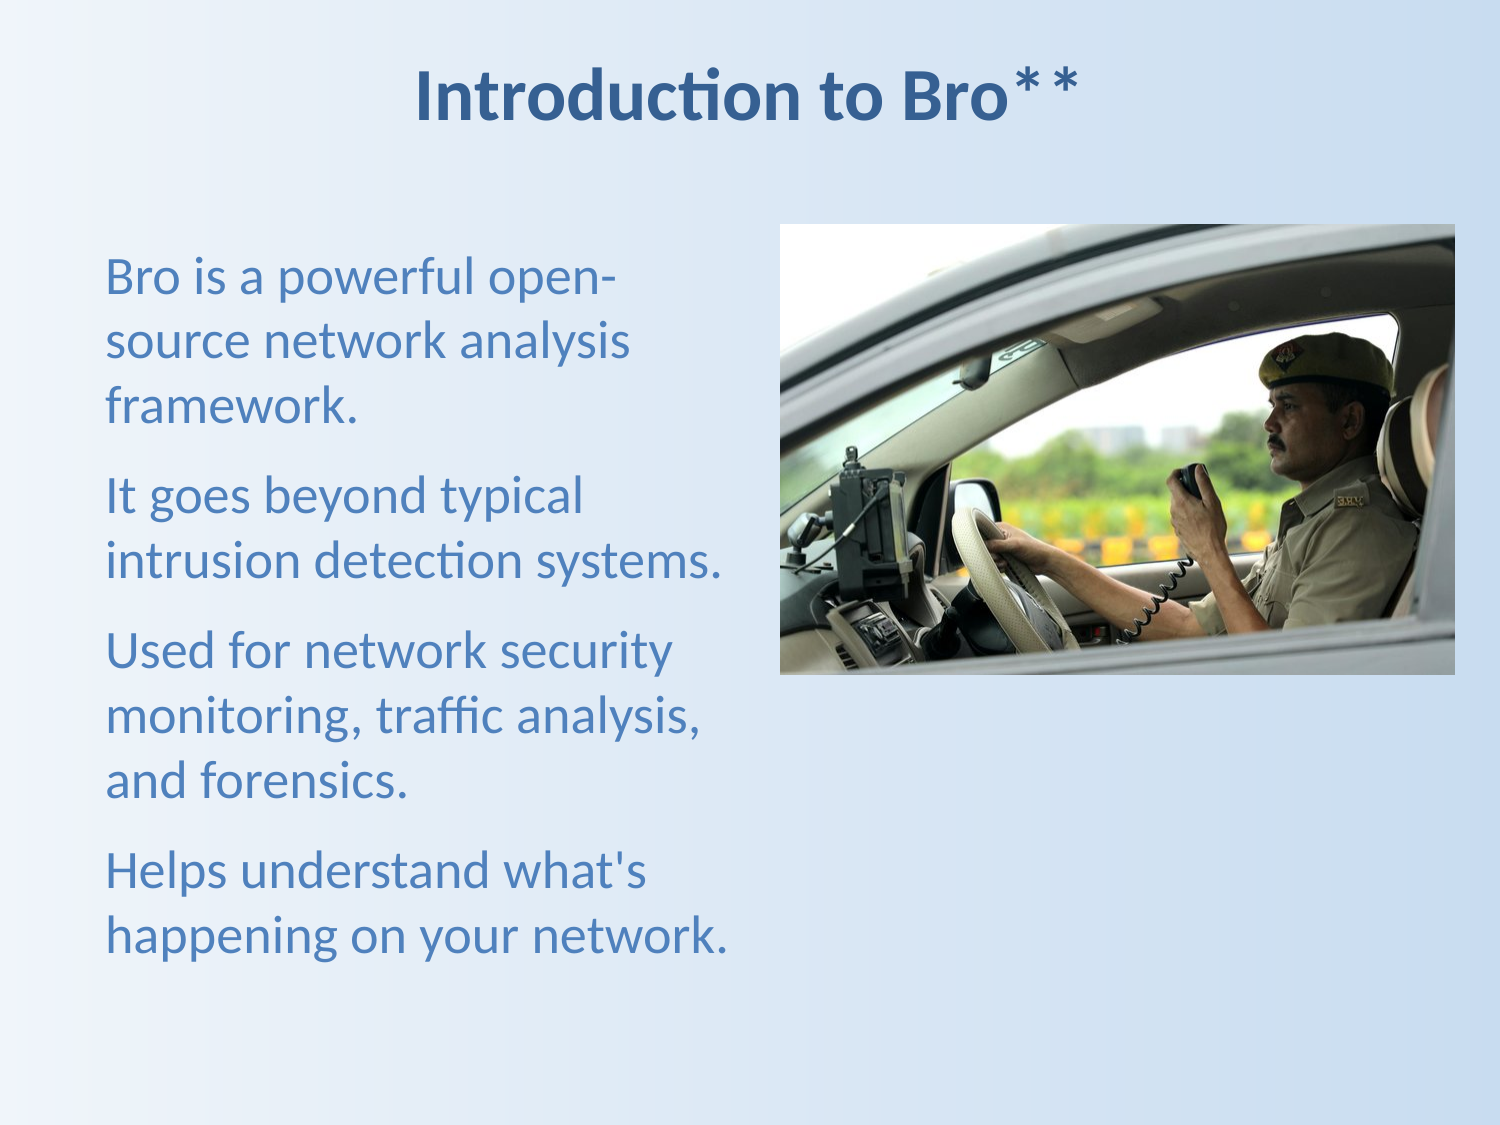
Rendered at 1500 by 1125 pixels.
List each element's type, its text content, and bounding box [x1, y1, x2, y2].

text_box Introduction to Bro** [414, 44, 1086, 136]
picture [779, 224, 1456, 676]
text_box Bro is a powerful open-source network analysis framework. It goes beyond typical intrusion detection systems. Used for network security monitoring, traffic analysis, and forensics. Helps understand what's happening on your network. [74, 224, 750, 980]
